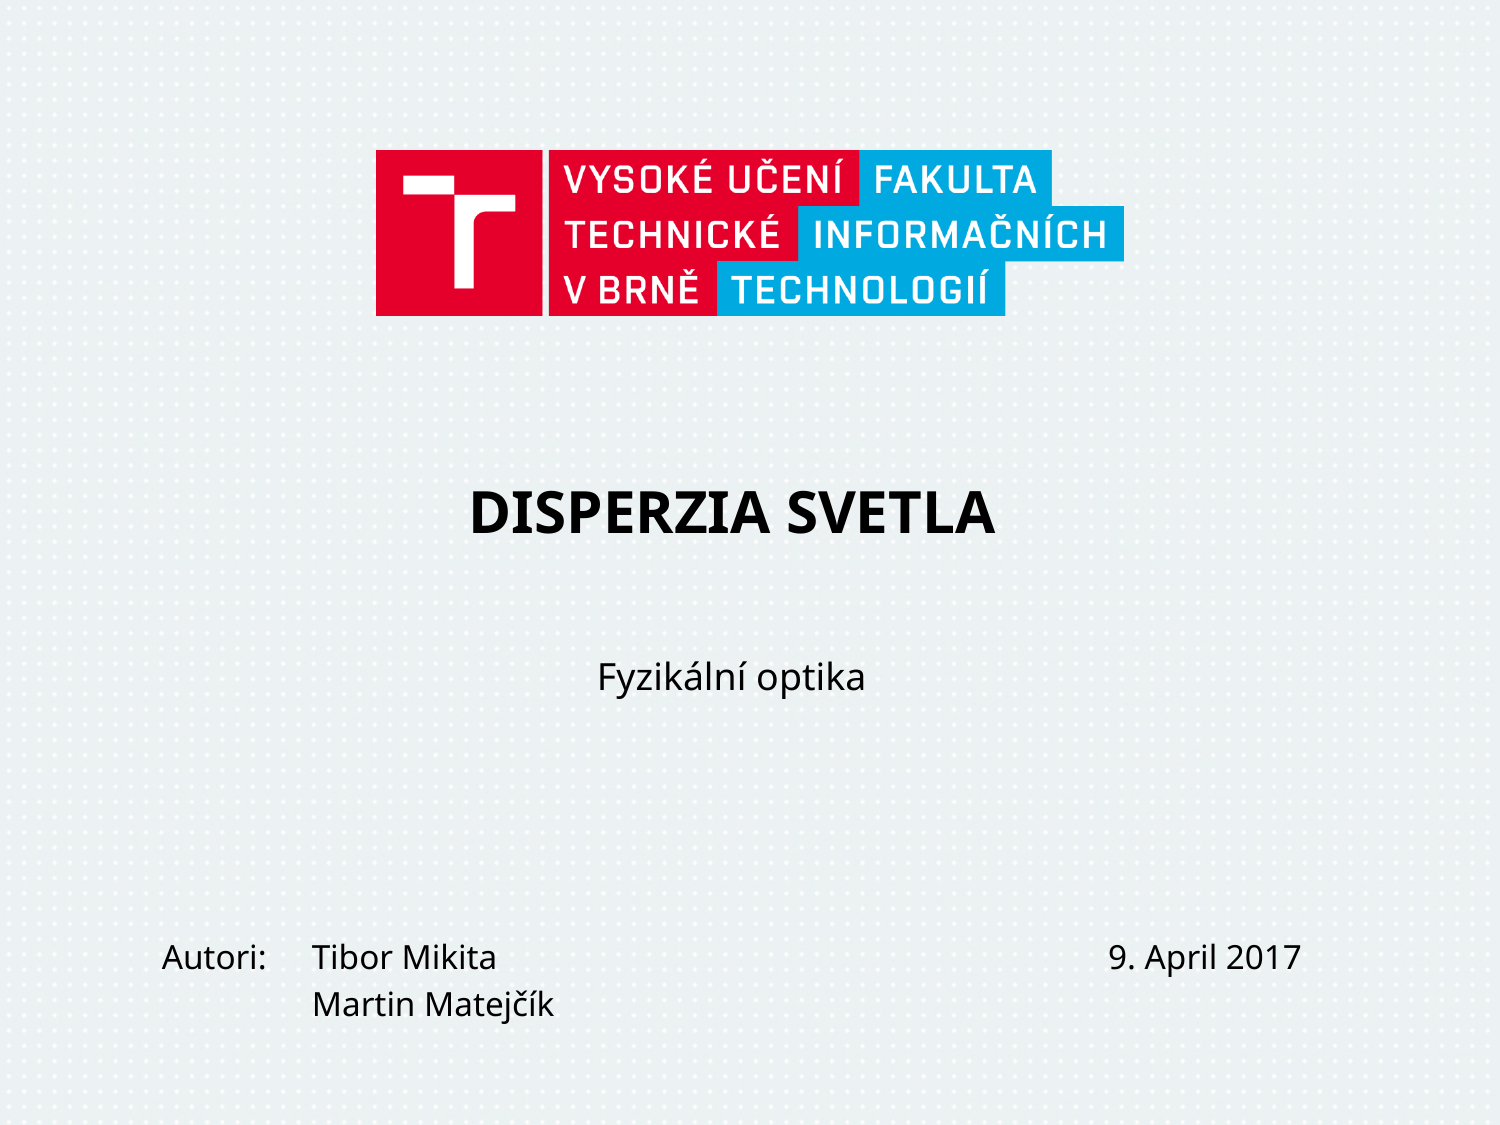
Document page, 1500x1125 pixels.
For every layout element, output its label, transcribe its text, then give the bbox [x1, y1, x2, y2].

picture [0, 0, 1500, 1125]
list Fyzikální optika [147, 645, 1317, 846]
list 9. April 2017 [1009, 928, 1317, 1000]
title DISPERZIA SVETLA [147, 468, 1317, 622]
list Autori: Tibor Mikita Martin Matejčík [147, 928, 975, 1024]
